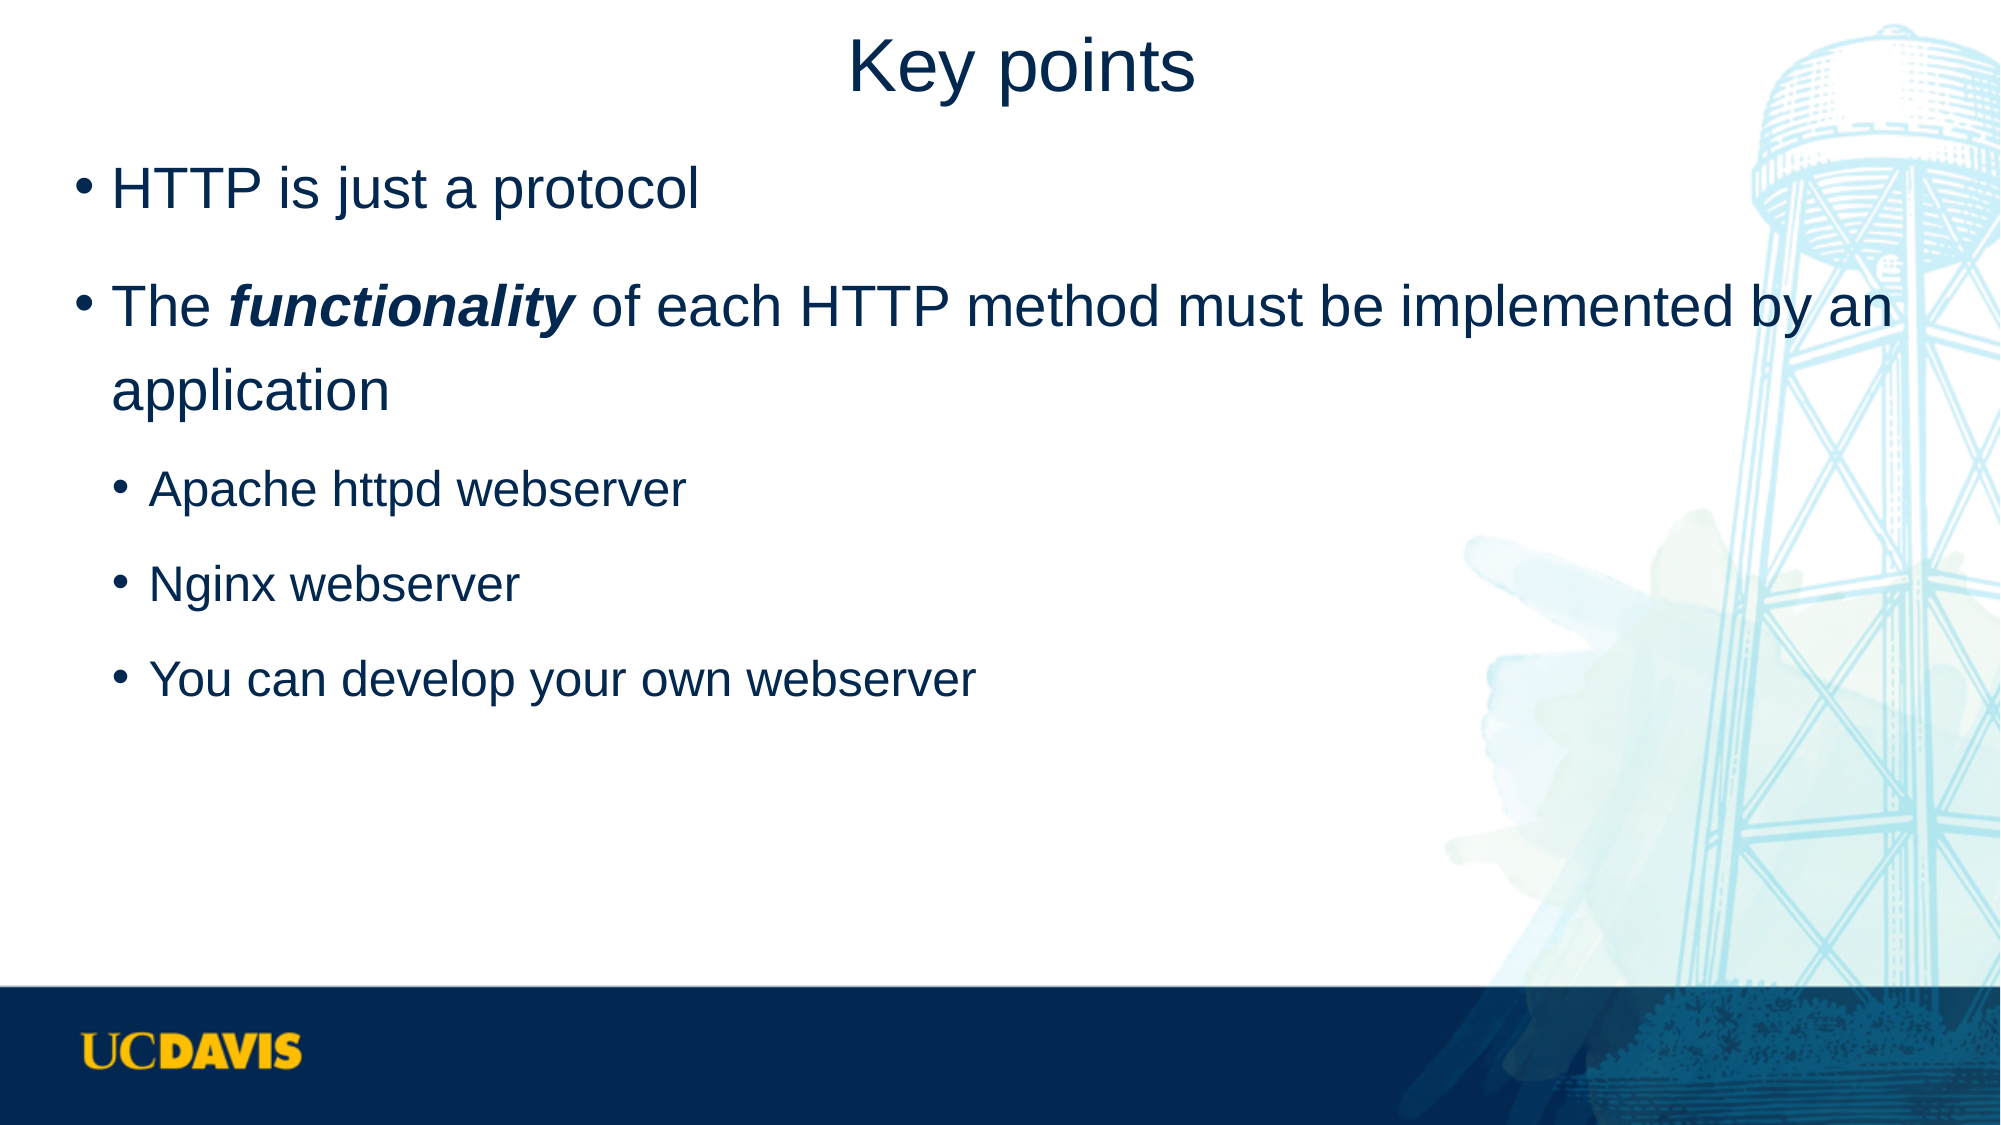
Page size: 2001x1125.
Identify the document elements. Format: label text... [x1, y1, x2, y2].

picture [0, 0, 2001, 1125]
title Key points [0, 0, 2000, 115]
list HTTP is just a protocol The functionality of each HTTP method must be implemented by an application Apache httpd webserver Nginx webserver You can develop your own webserver [59, 128, 1938, 985]
